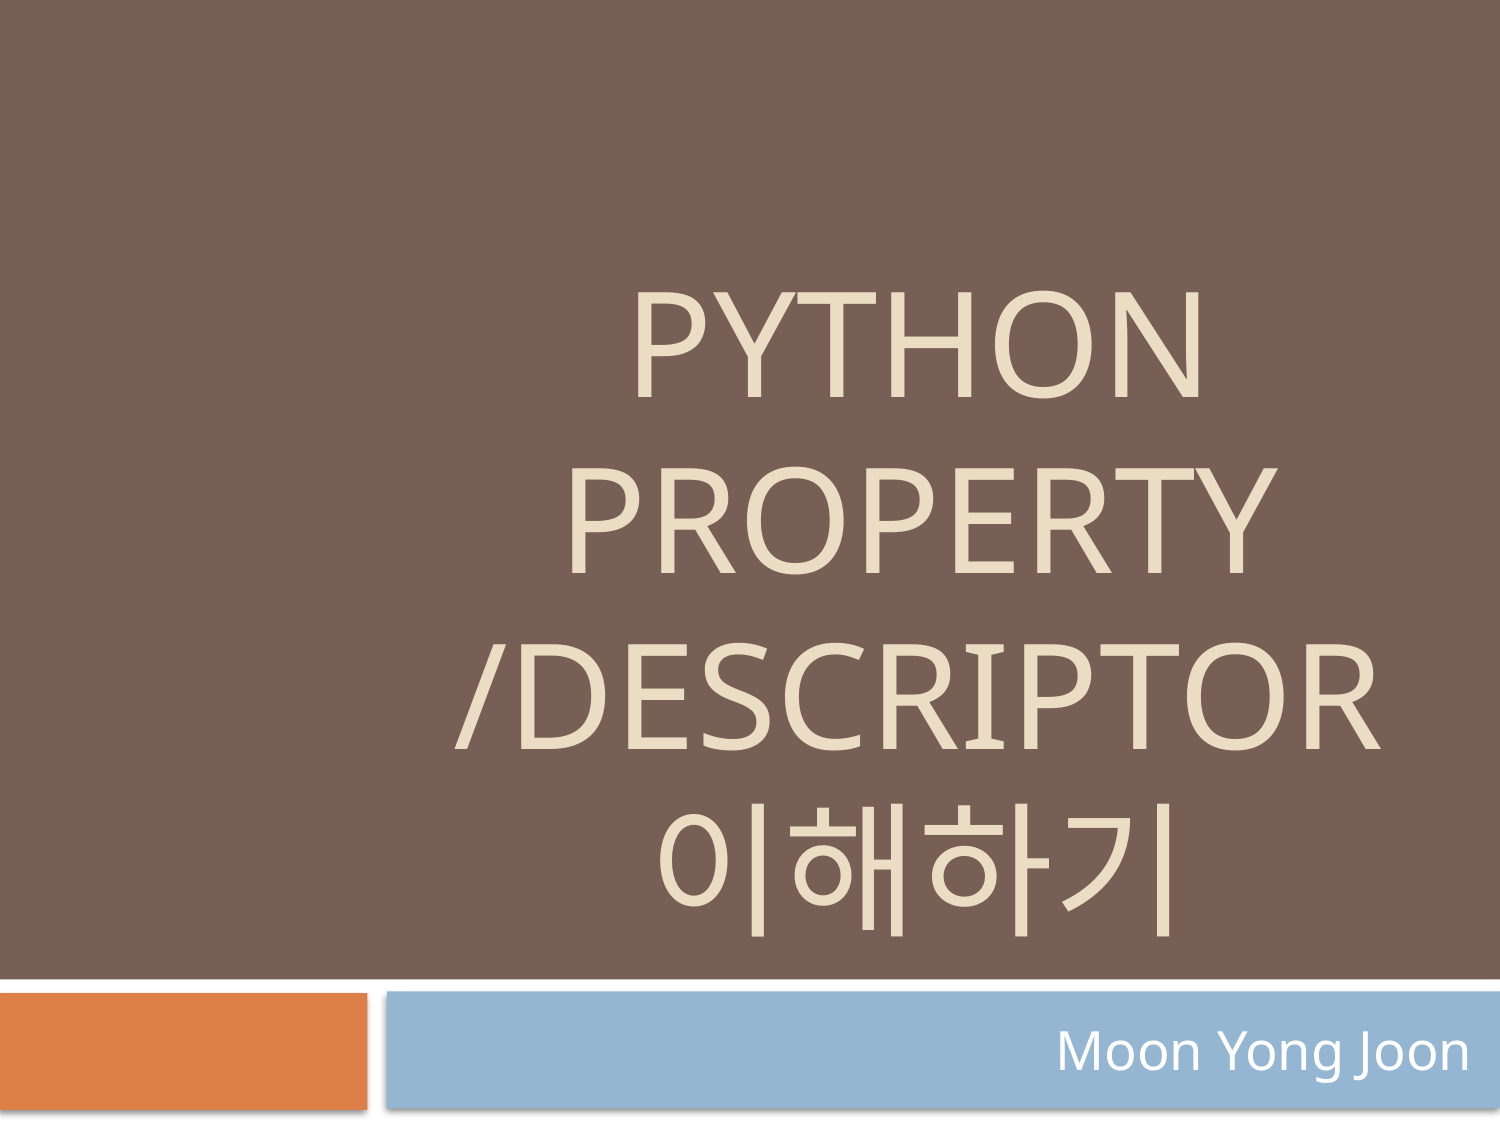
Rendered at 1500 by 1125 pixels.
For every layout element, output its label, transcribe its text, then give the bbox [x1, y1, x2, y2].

title Python property /descriptor 이해하기 [387, 231, 1450, 963]
subtitle Moon Yong Joon [387, 992, 1488, 1105]
